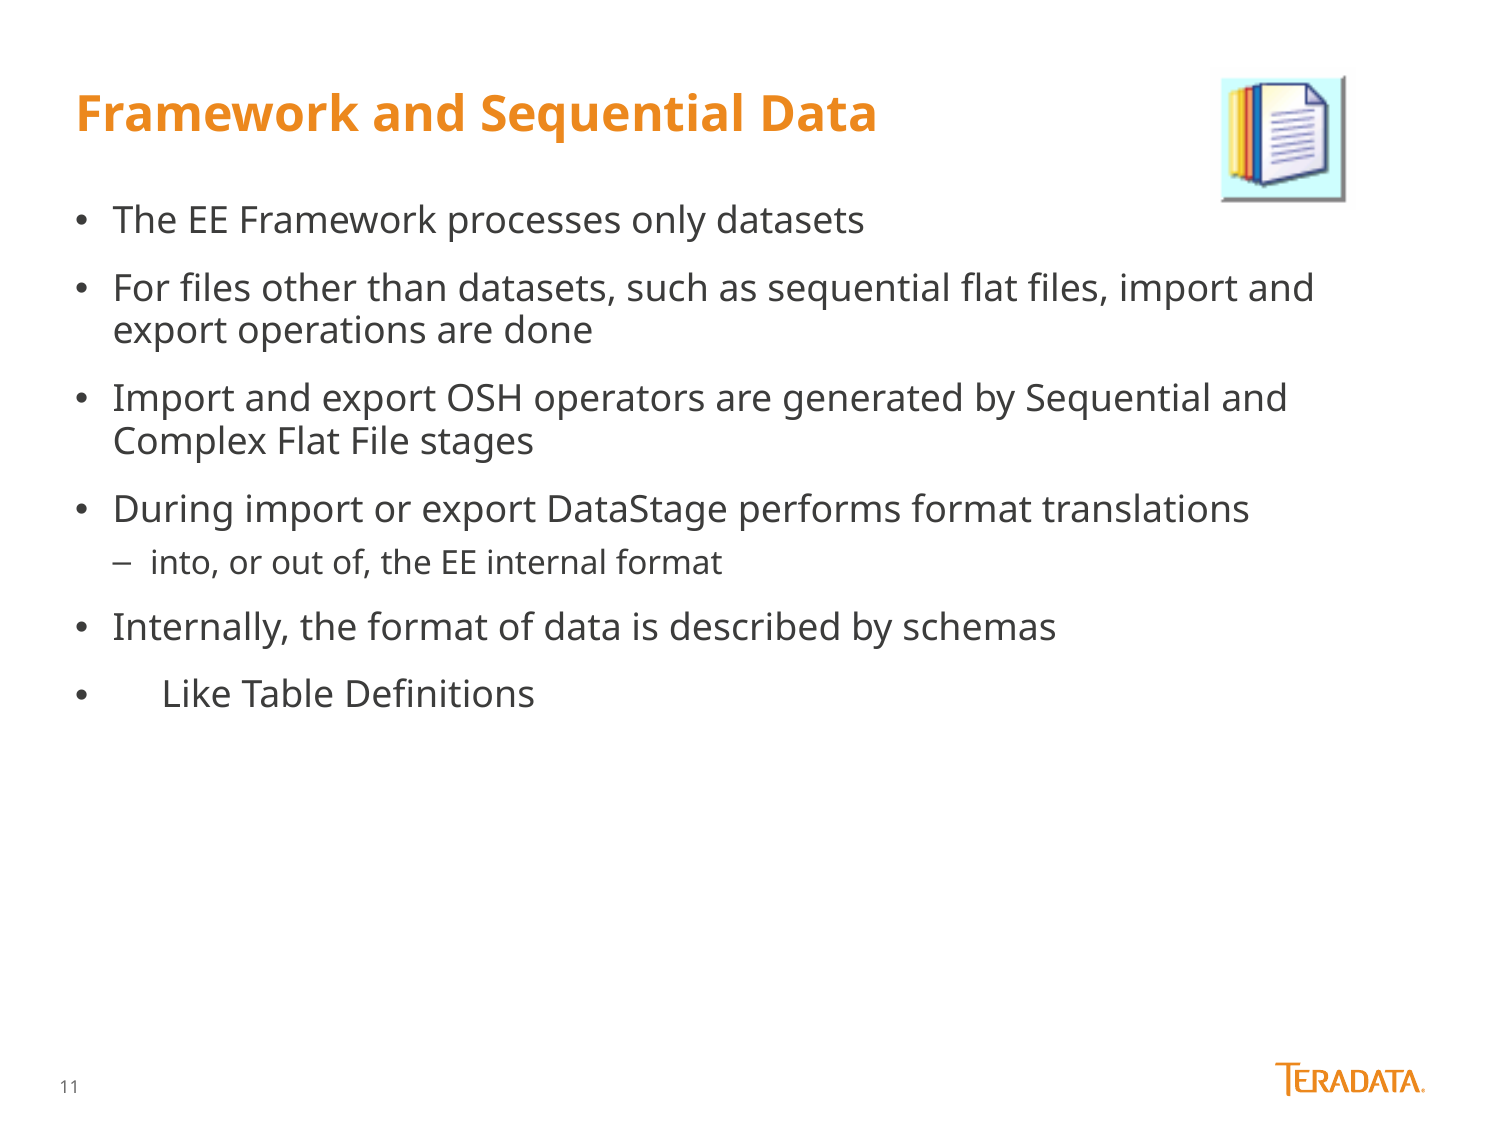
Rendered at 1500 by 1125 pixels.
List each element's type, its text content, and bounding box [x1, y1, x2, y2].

title Framework and Sequential Data [75, 27, 1425, 143]
picture [1210, 67, 1356, 210]
list The EE Framework processes only datasets For files other than datasets, such as sequential flat files, import and export operations are done Import and export OSH operators are generated by Sequential and Complex Flat File stages During import or export DataStage performs format translations into, or out of, the EE internal format Internally, the format of data is described by schemas Like Table Definitions [75, 199, 1425, 1013]
